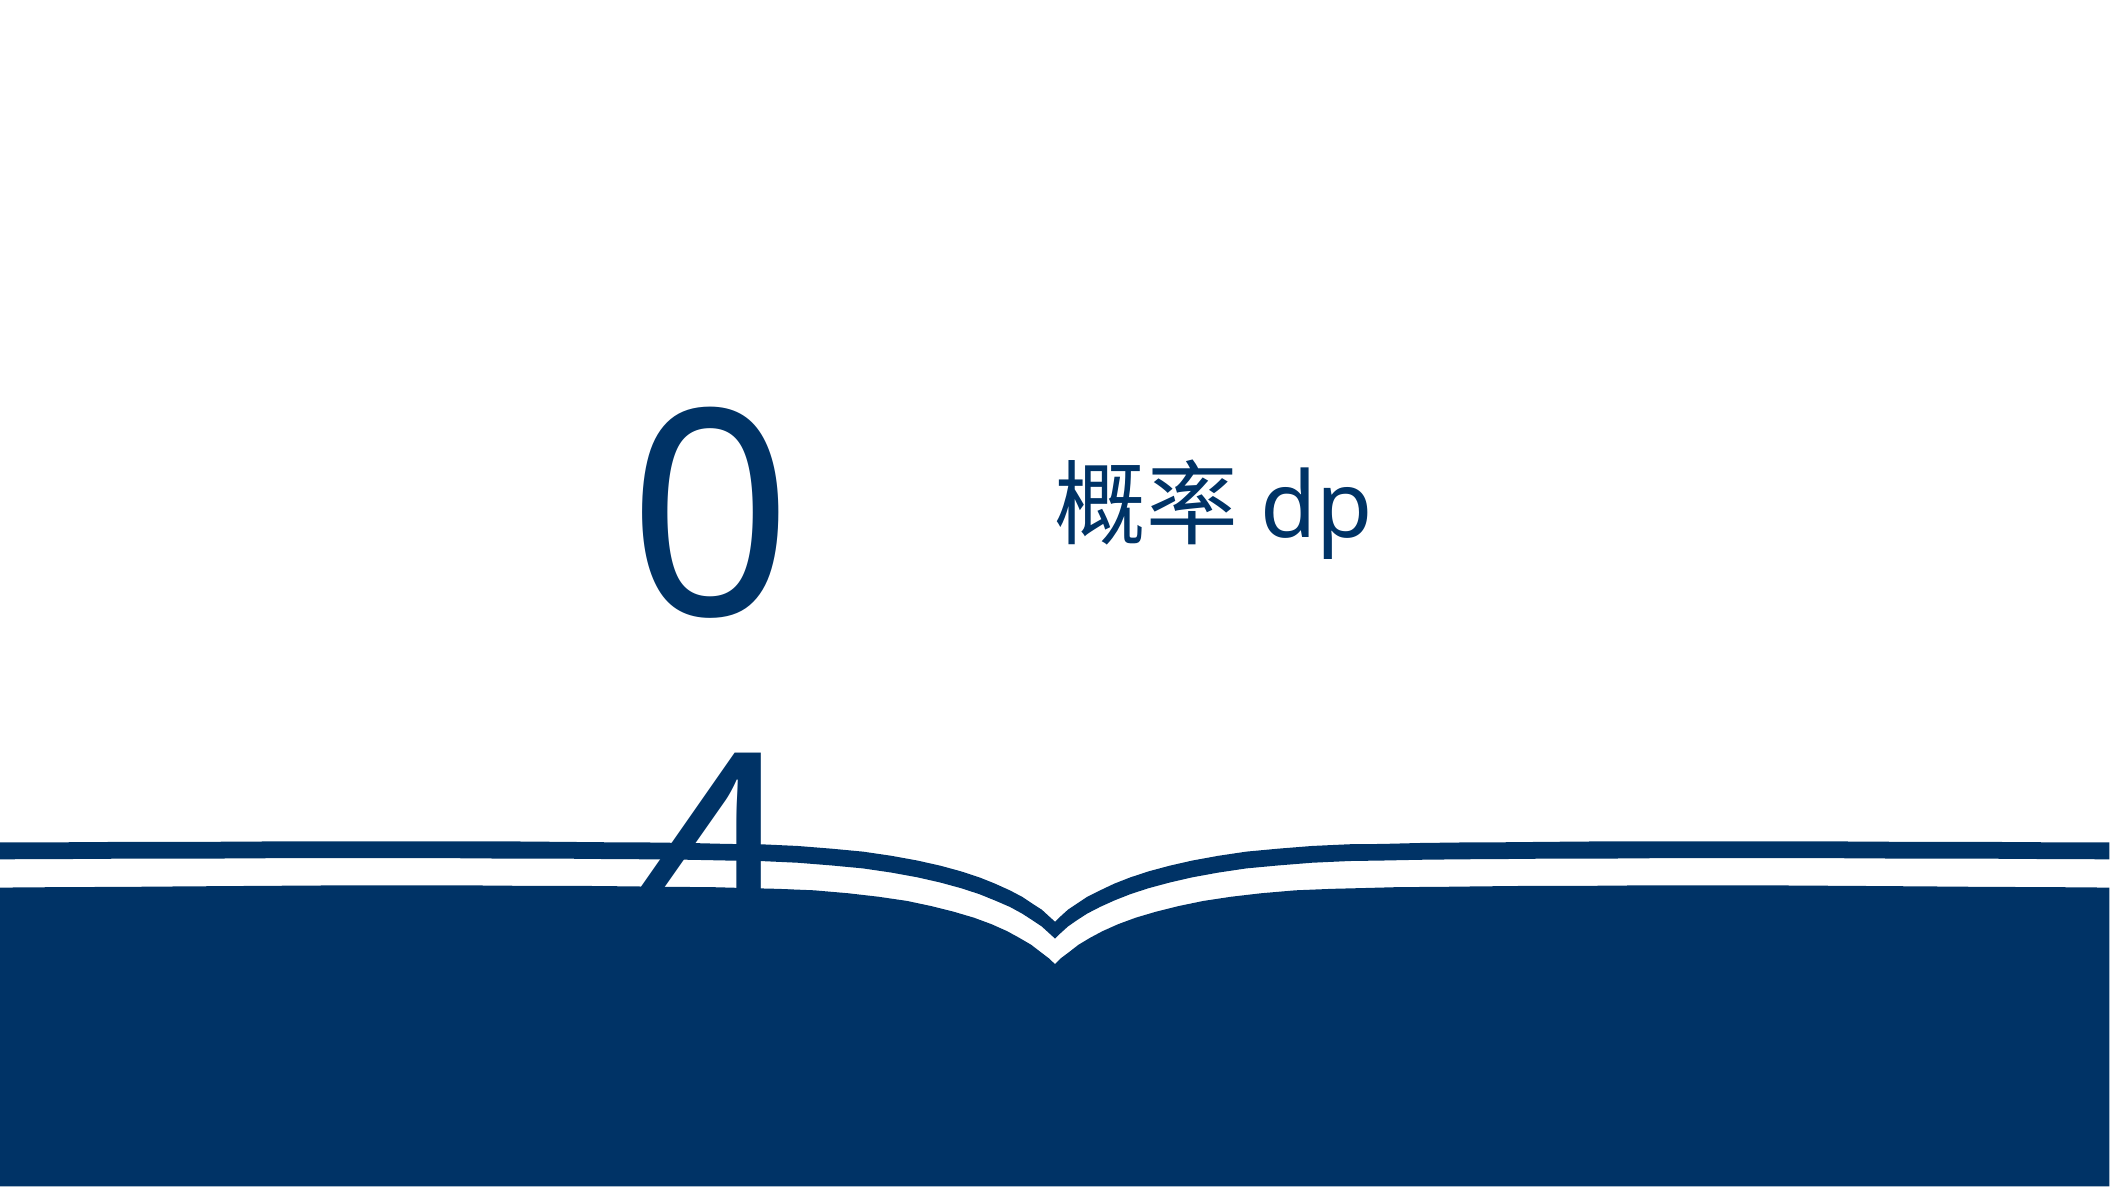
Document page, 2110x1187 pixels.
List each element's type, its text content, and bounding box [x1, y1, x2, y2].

text_box 04 [534, 859, 895, 899]
text_box 概率dp [1054, 446, 1705, 557]
text_box 04 [534, 320, 895, 856]
text_box [0, 841, 2110, 939]
text_box [0, 885, 2110, 1187]
